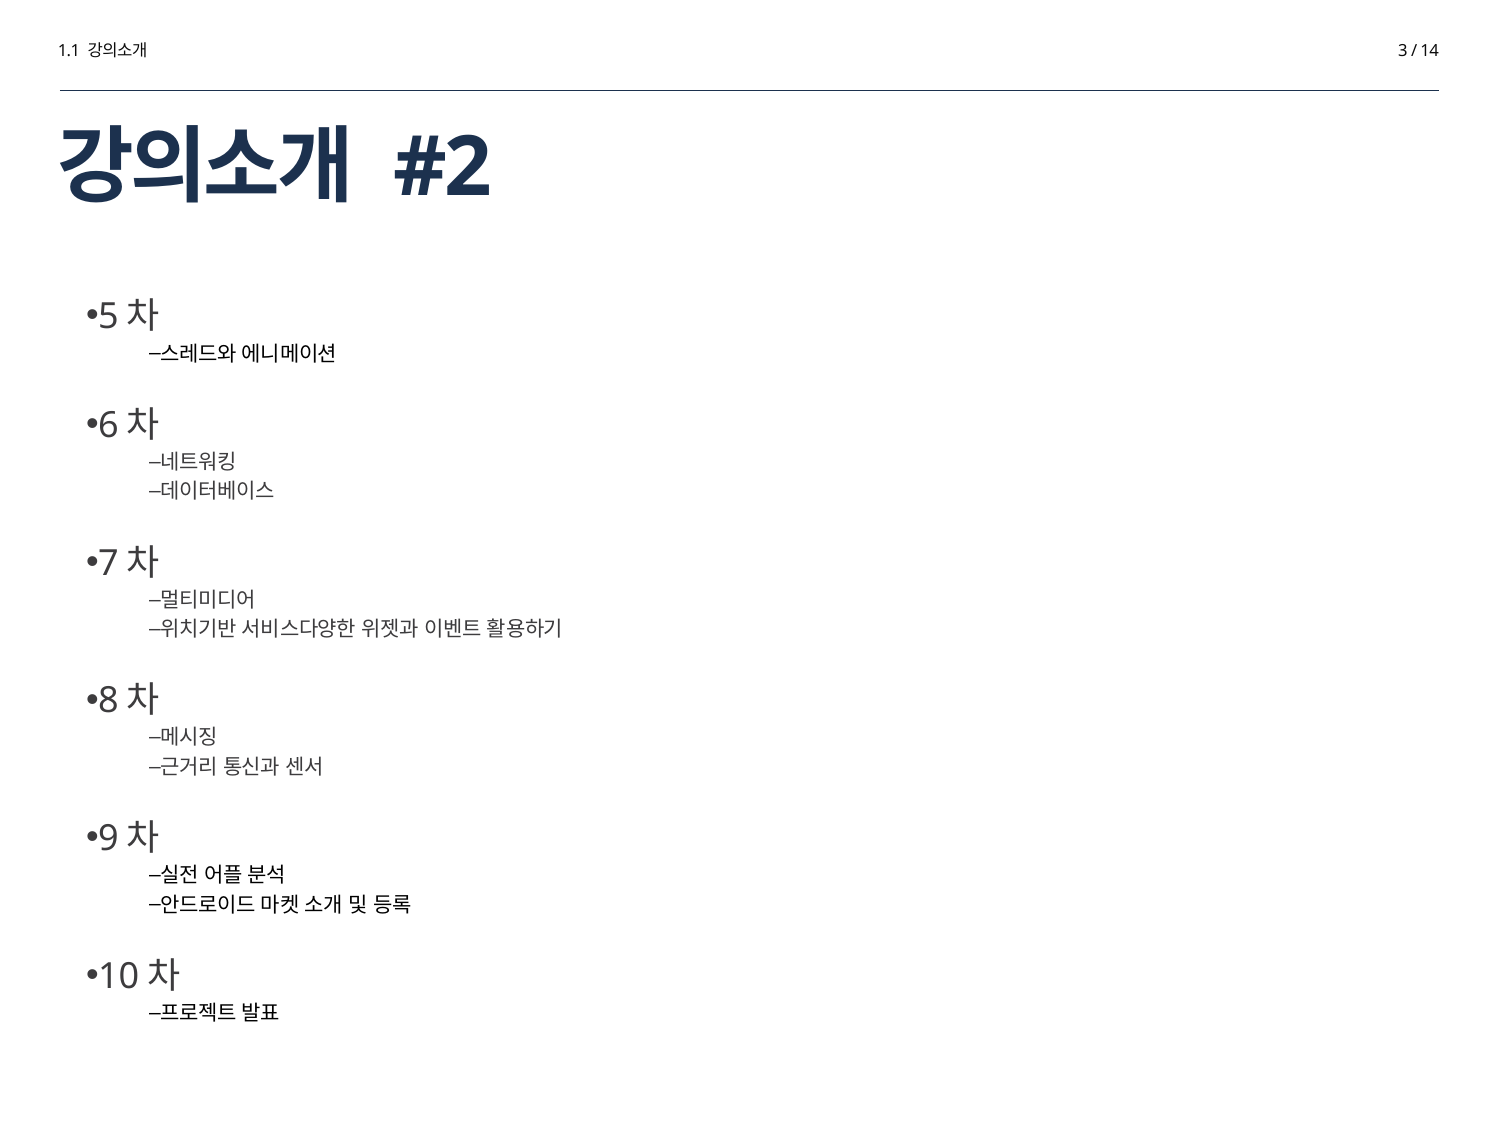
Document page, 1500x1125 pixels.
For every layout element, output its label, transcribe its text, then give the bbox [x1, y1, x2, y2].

text_box 3 / 14 [1193, 32, 1454, 70]
text_box 1.1 강의소개 [43, 31, 303, 67]
text_box 5차 스레드와 에니메이션 6차 네트워킹 데이터베이스 7차 멀티미디어 위치기반 서비스다양한 위젯과 이벤트 활용하기 8차 메시징 근거리 통신과 센서 9차 실전 어플 분석 안드로이드 마켓 소개 및 등록 10차 프로젝트 발표 [42, 235, 1433, 1033]
title 강의소개 #2 [42, 114, 1190, 211]
